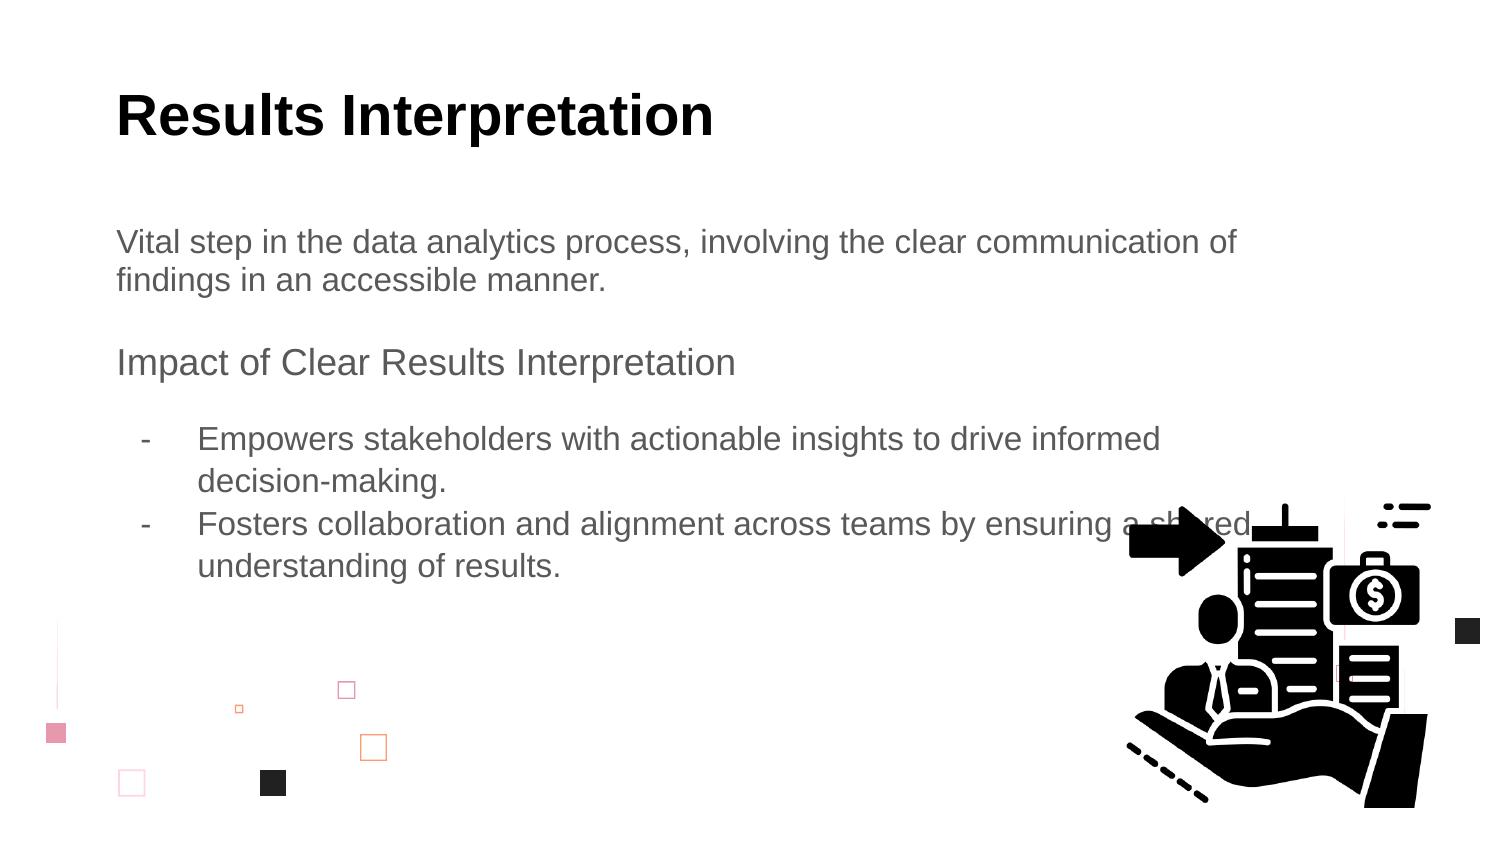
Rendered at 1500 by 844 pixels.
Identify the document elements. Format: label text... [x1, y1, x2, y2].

list Vital step in the data analytics process, involving the clear communication of findings in an accessible manner. Impact of Clear Results Interpretation Empowers stakeholders with actionable insights to drive informed decision-making. Fosters collaboration and alignment across teams by ensuring a shared understanding of results. [101, 208, 1319, 619]
picture [1114, 491, 1443, 821]
title Results Interpretation [101, 67, 962, 163]
